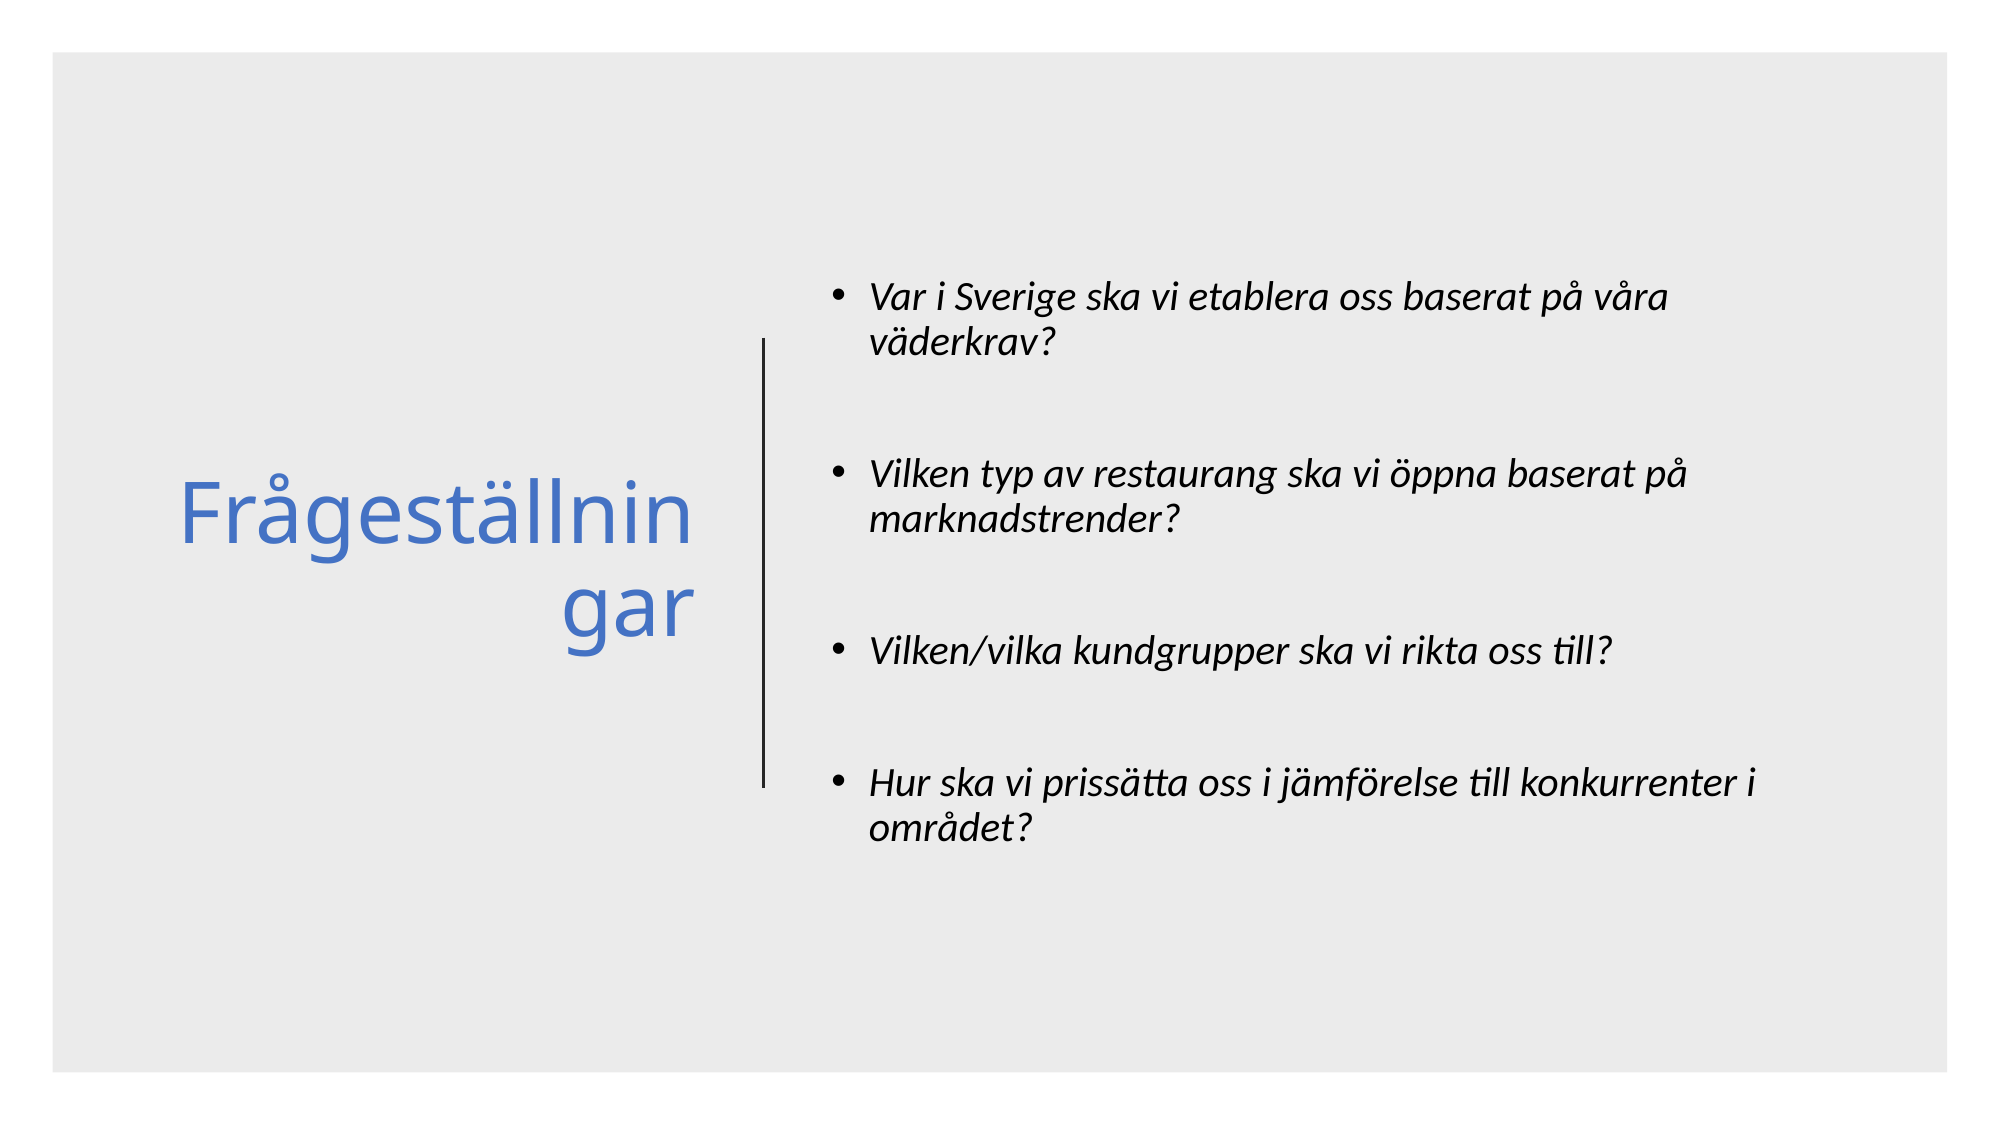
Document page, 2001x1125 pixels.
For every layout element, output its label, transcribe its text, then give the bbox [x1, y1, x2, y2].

text_box [52, 51, 1948, 1073]
list Var i Sverige ska vi etablera oss baserat på våra väderkrav? Vilken typ av restaurang ska vi öppna baserat på marknadstrender? Vilken/vilka kundgrupper ska vi rikta oss till? Hur ska vi prissätta oss i jämförelse till konkurrenter i området? [816, 158, 1863, 967]
title Frågeställningar [137, 158, 711, 967]
